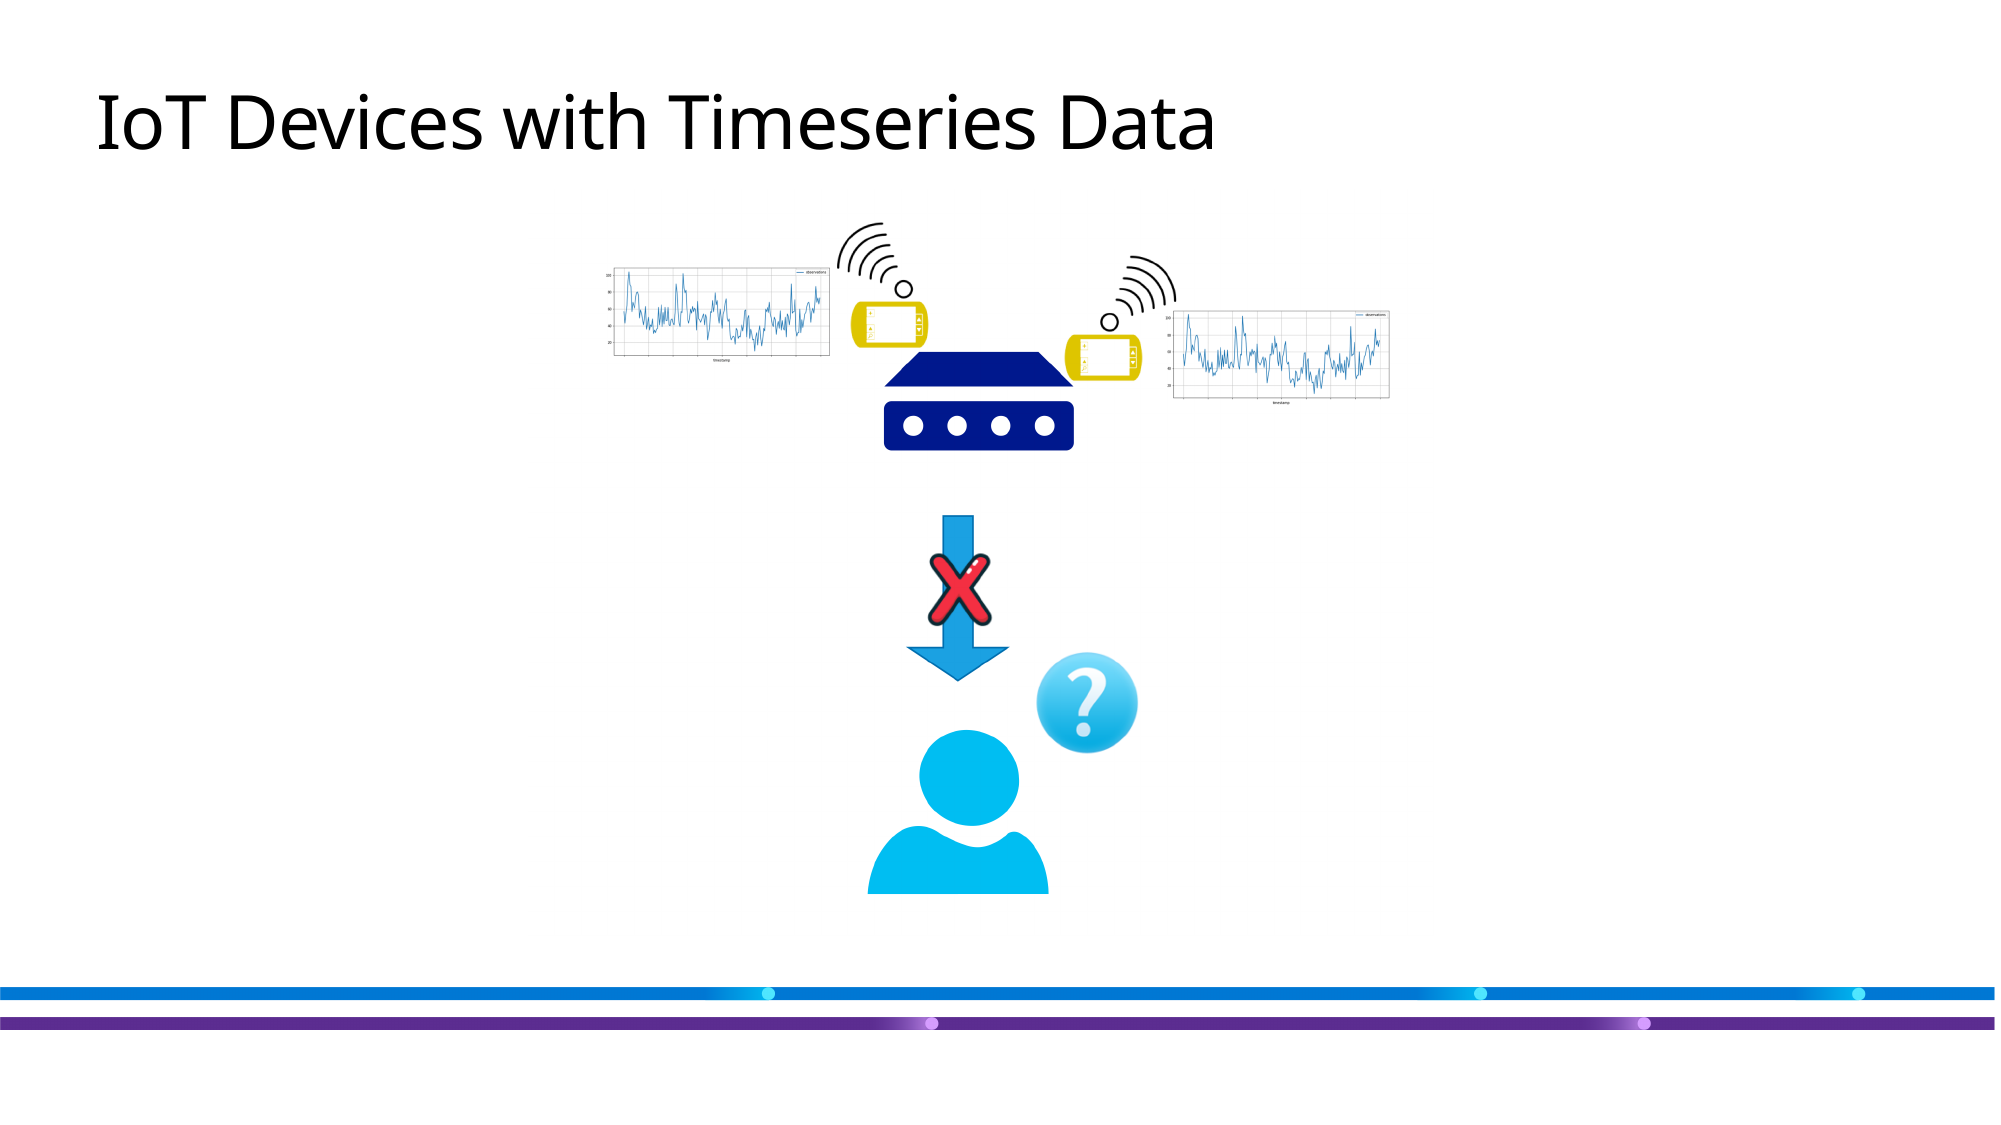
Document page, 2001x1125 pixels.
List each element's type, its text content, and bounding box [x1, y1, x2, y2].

title IoT Devices with Timeseries Data [96, 75, 1904, 166]
picture [528, 188, 1434, 936]
picture [0, 987, 2000, 1030]
